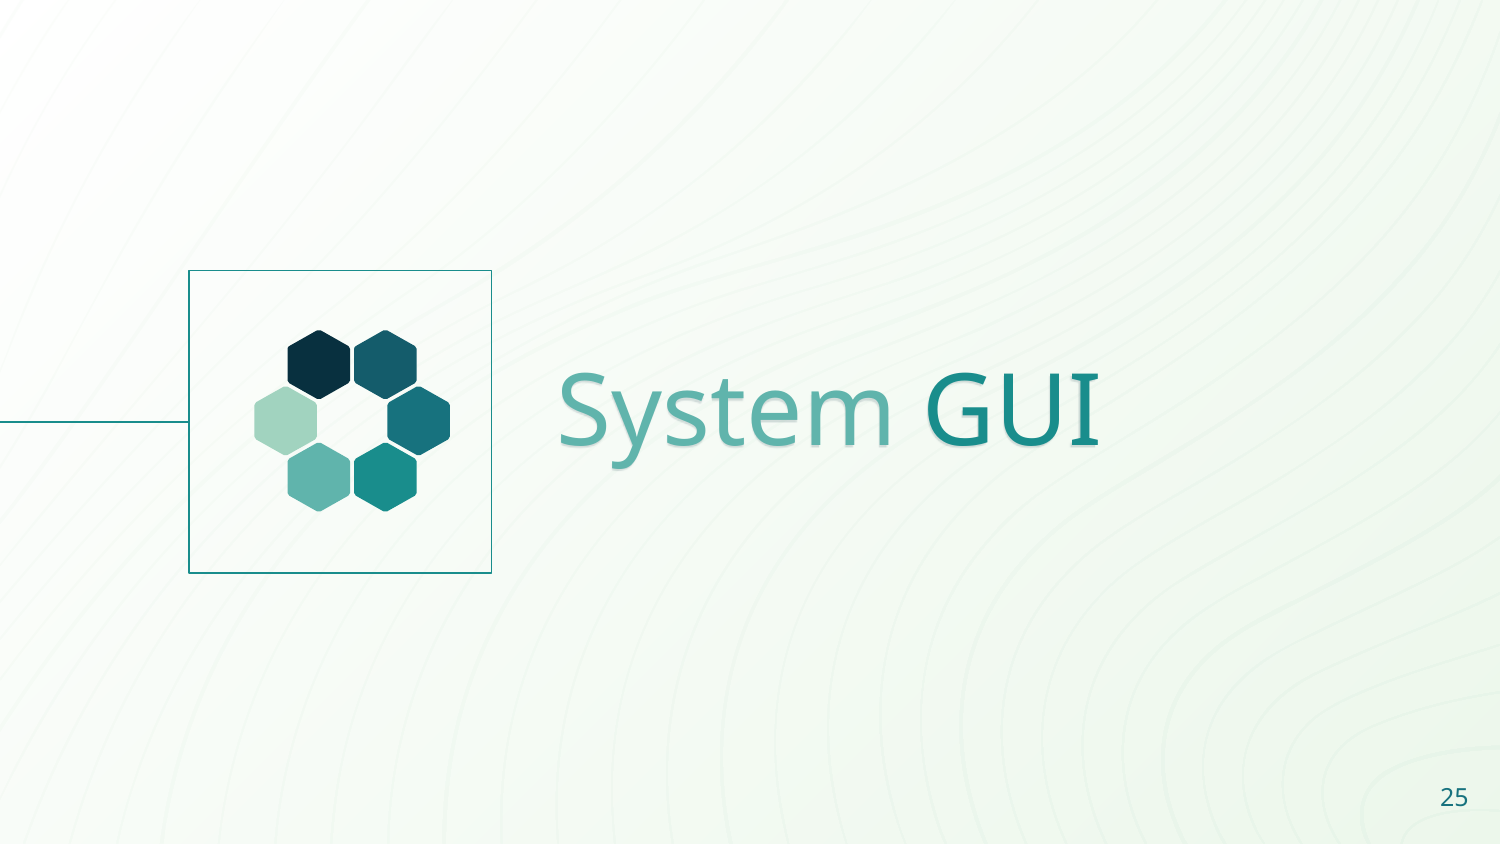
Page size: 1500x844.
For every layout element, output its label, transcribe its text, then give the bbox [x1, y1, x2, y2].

title System GUI [556, 223, 1353, 602]
text_box [188, 270, 492, 574]
slide_number 25 [1378, 766, 1469, 832]
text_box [254, 329, 451, 513]
